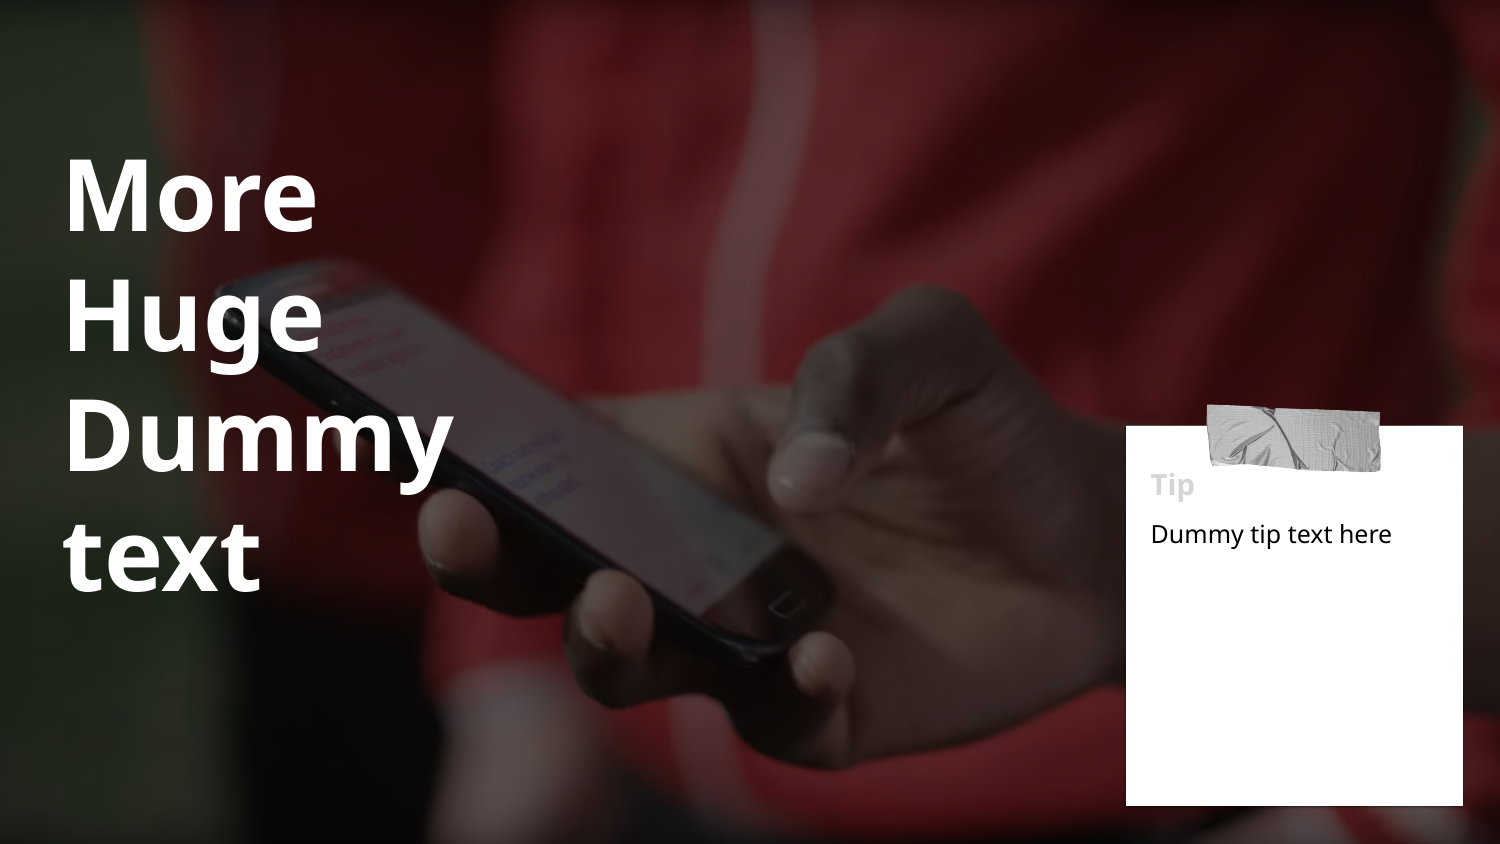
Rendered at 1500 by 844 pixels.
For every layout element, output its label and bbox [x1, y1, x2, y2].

text_box [1112, 407, 1476, 821]
picture [0, 0, 1500, 844]
